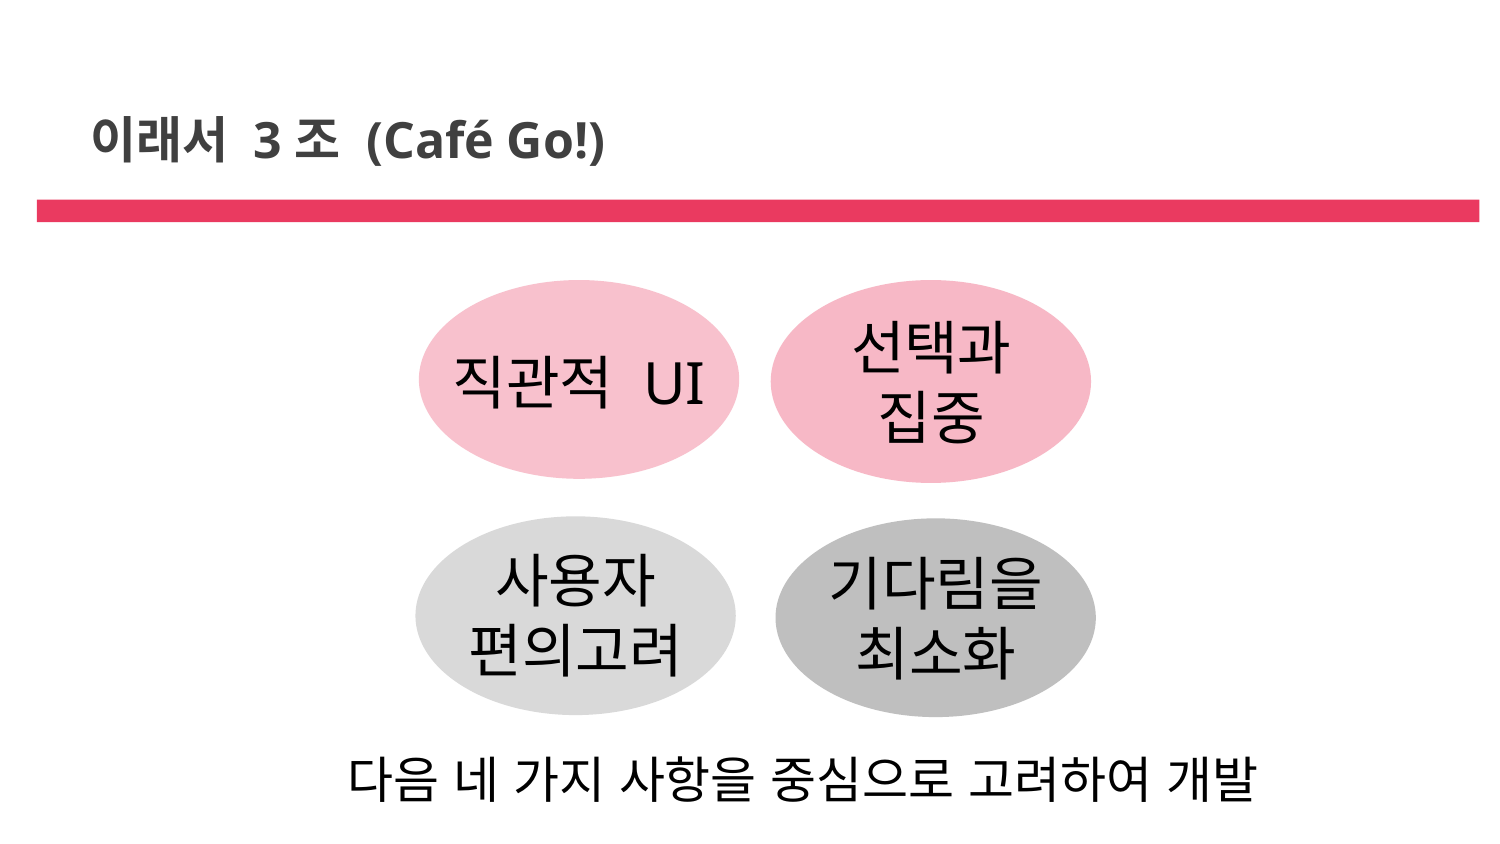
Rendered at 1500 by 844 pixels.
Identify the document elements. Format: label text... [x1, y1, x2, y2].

text_box [824, 277, 1037, 303]
text_box 선택과 집중 [751, 303, 1112, 459]
text_box [35, 198, 74, 224]
text_box [430, 277, 728, 338]
text_box 직관적 UI [399, 338, 760, 424]
text_box [823, 459, 1039, 486]
text_box [1425, 198, 1481, 224]
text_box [760, 518, 1117, 718]
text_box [395, 516, 756, 716]
text_box [433, 424, 725, 481]
text_box 이래서 3조 (Café Go!) [74, 45, 1425, 233]
text_box 다음 네 가지 사항을 중심으로 고려하여 개발 [256, 740, 1350, 816]
